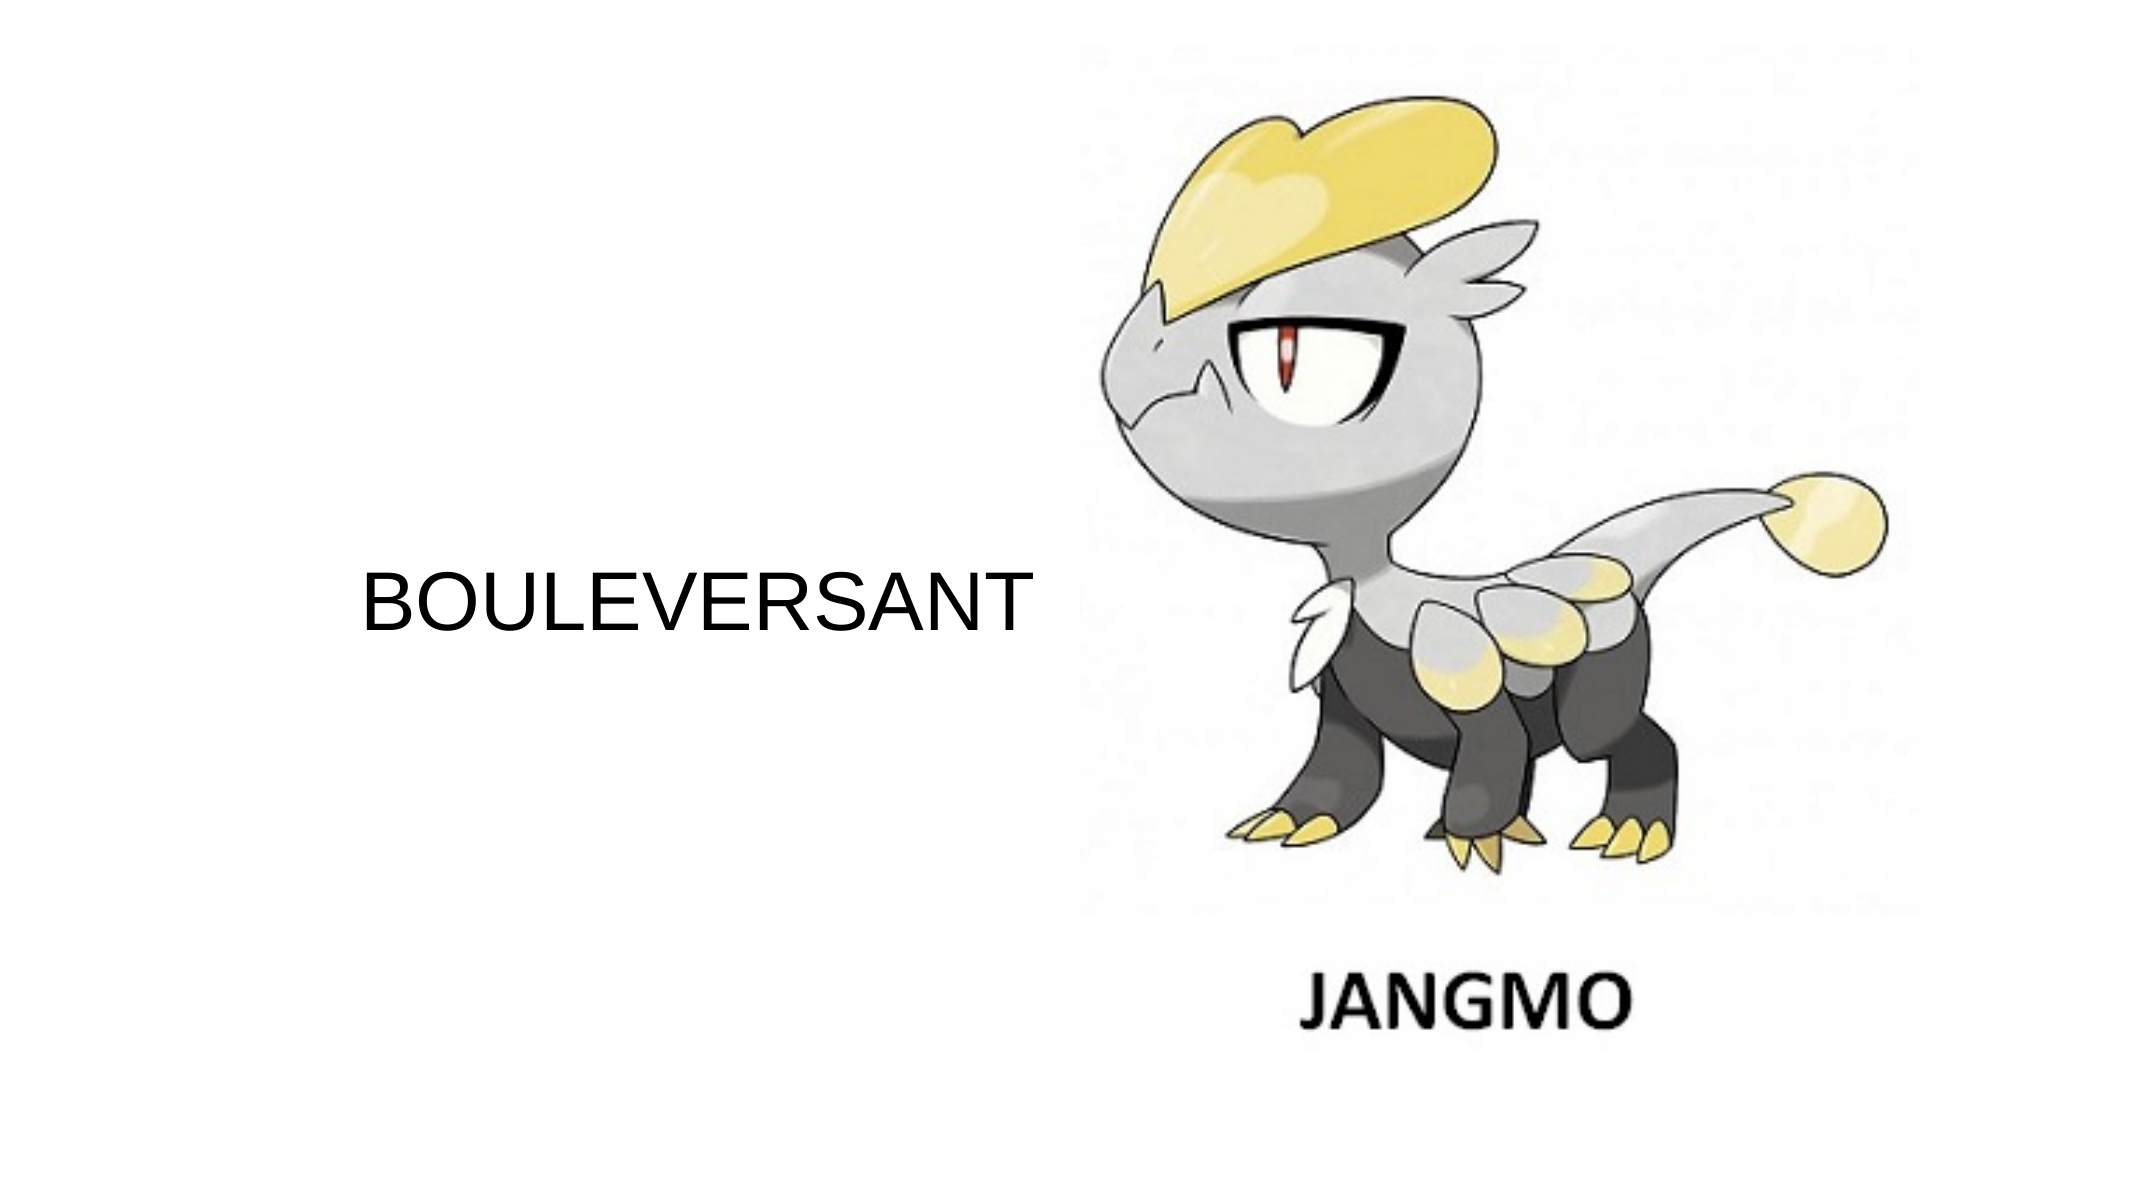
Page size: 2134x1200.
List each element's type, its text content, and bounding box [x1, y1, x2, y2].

text_box BOULEVERSANT [269, 539, 1050, 655]
picture [1079, 44, 1920, 1170]
